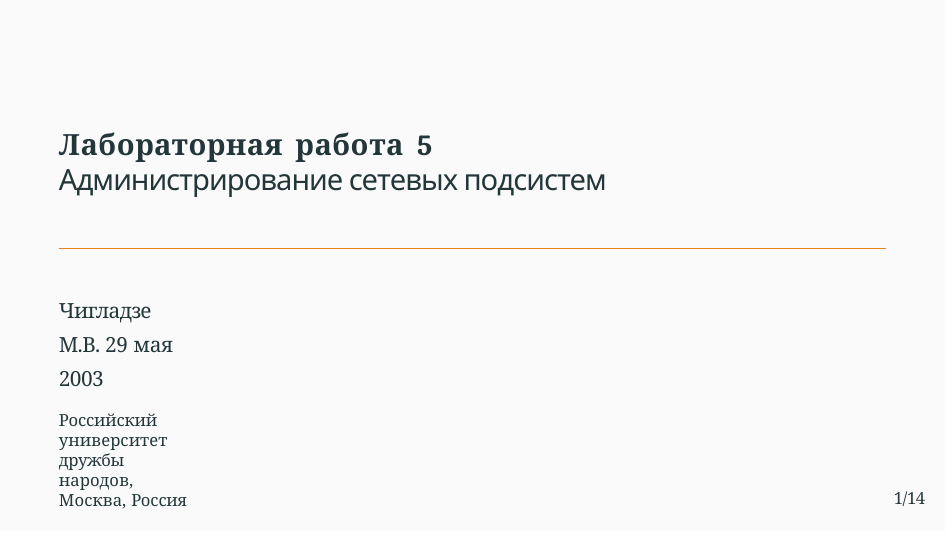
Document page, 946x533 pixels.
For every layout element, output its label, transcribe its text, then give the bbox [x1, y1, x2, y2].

title Лабораторная работа 5 Администрирование сетевых подсистем [56, 123, 681, 216]
text_box 1/14 [891, 485, 929, 508]
subtitle Чигладзе М.В. 29 мая 2003 Российский университет дружбы народов, Москва, Россия [56, 287, 515, 533]
